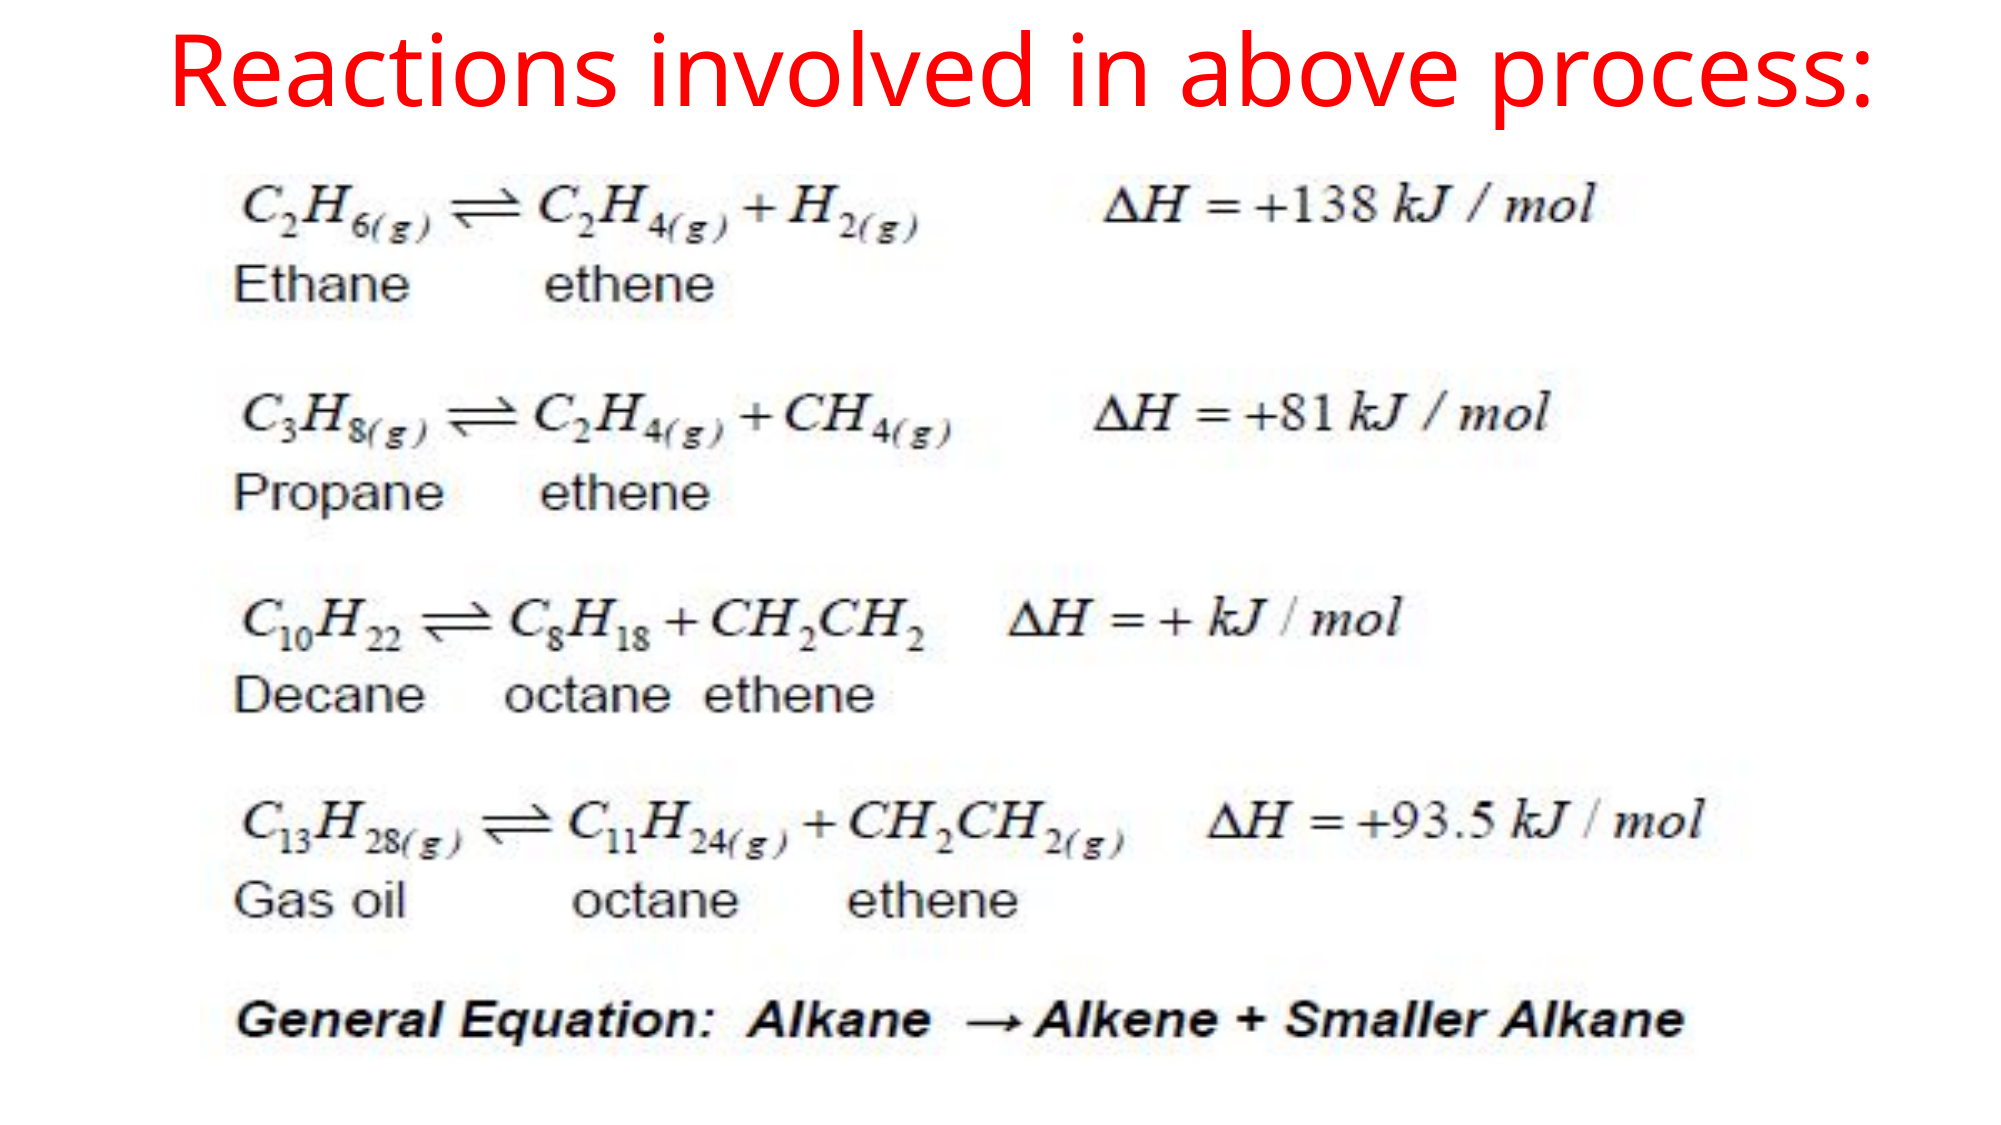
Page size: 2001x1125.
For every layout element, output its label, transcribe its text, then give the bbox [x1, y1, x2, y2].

title Reactions involved in above process: [31, 0, 2000, 136]
picture [200, 174, 1809, 1125]
